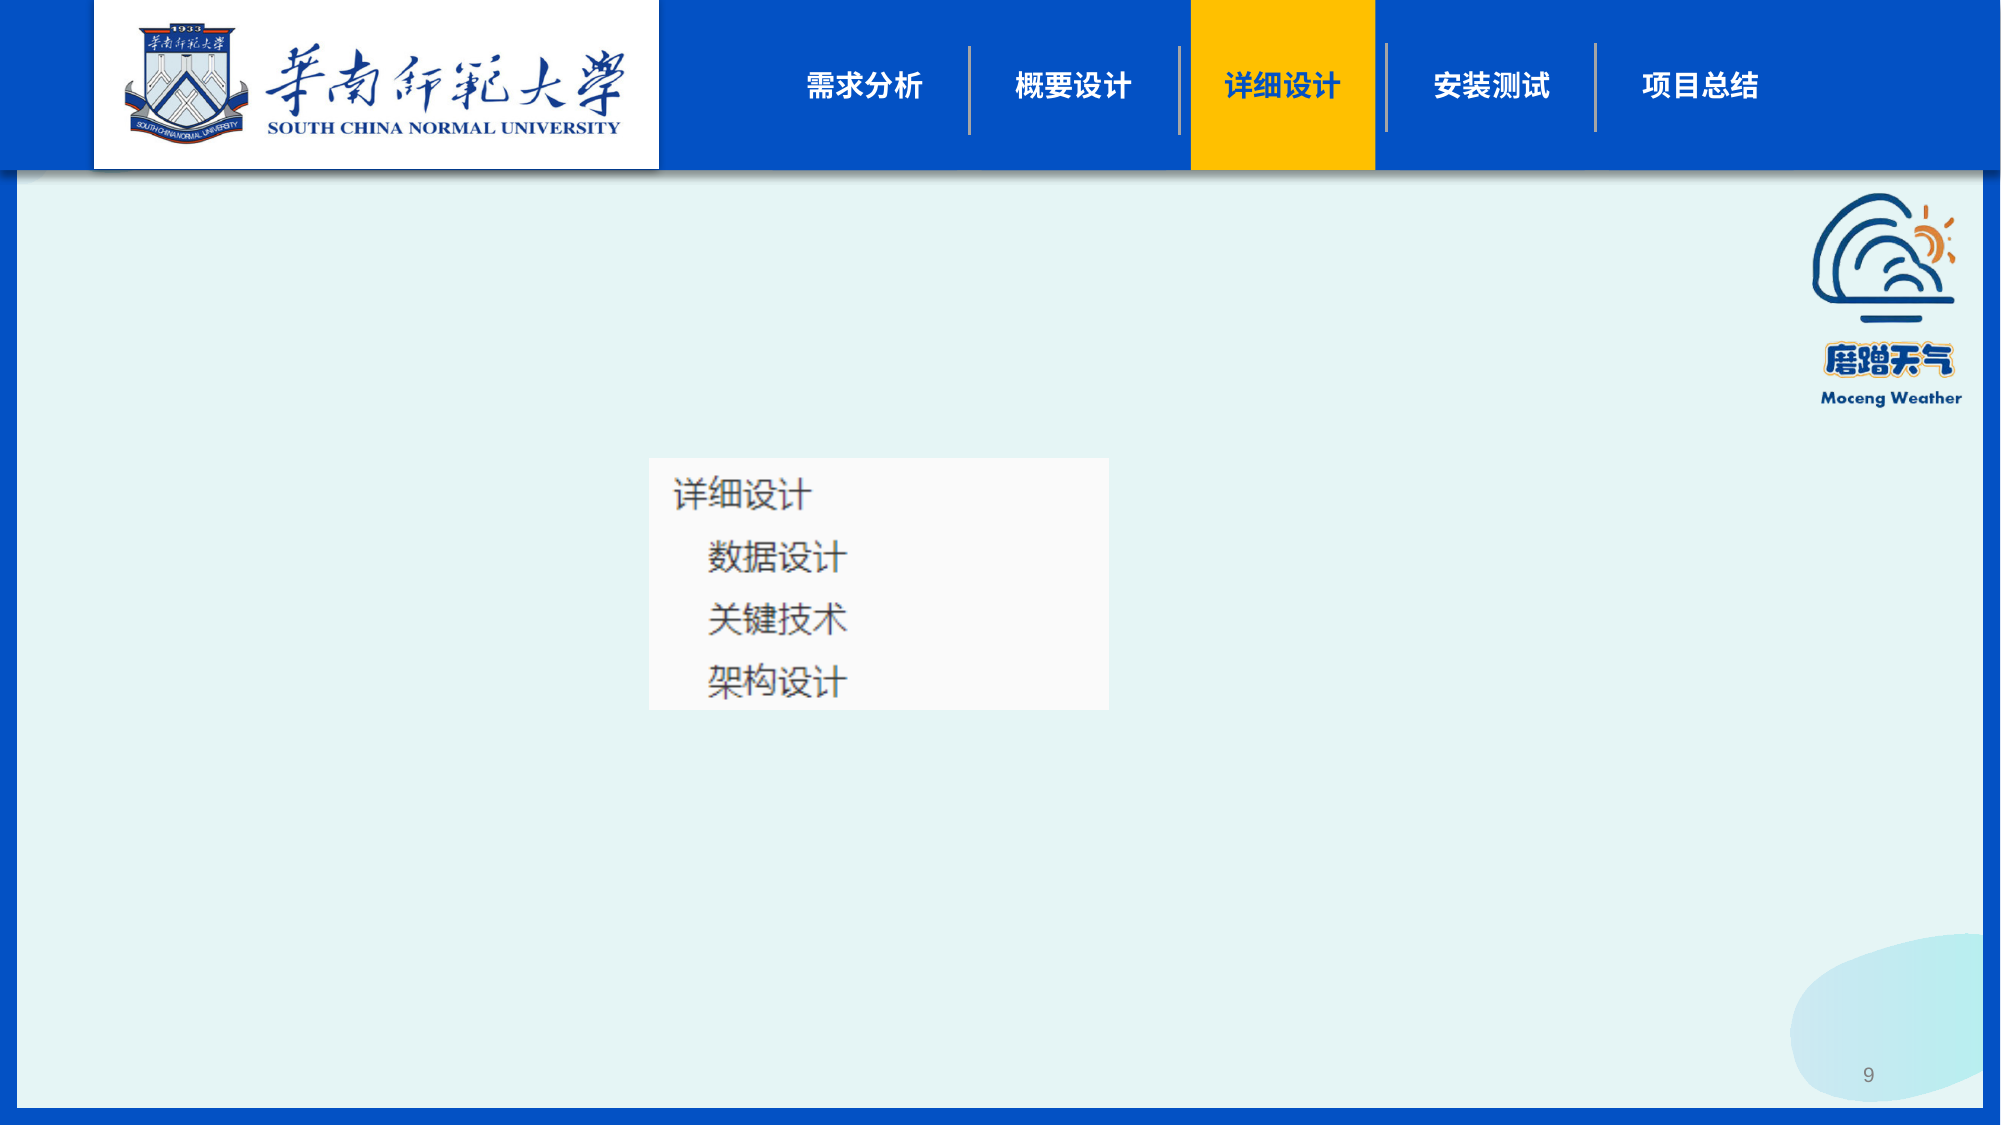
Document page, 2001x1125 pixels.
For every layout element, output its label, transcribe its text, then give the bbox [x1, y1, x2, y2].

slide_number 9 [1452, 1056, 1890, 1092]
picture [1793, 185, 1984, 419]
picture [108, 12, 644, 155]
picture [649, 458, 1109, 710]
